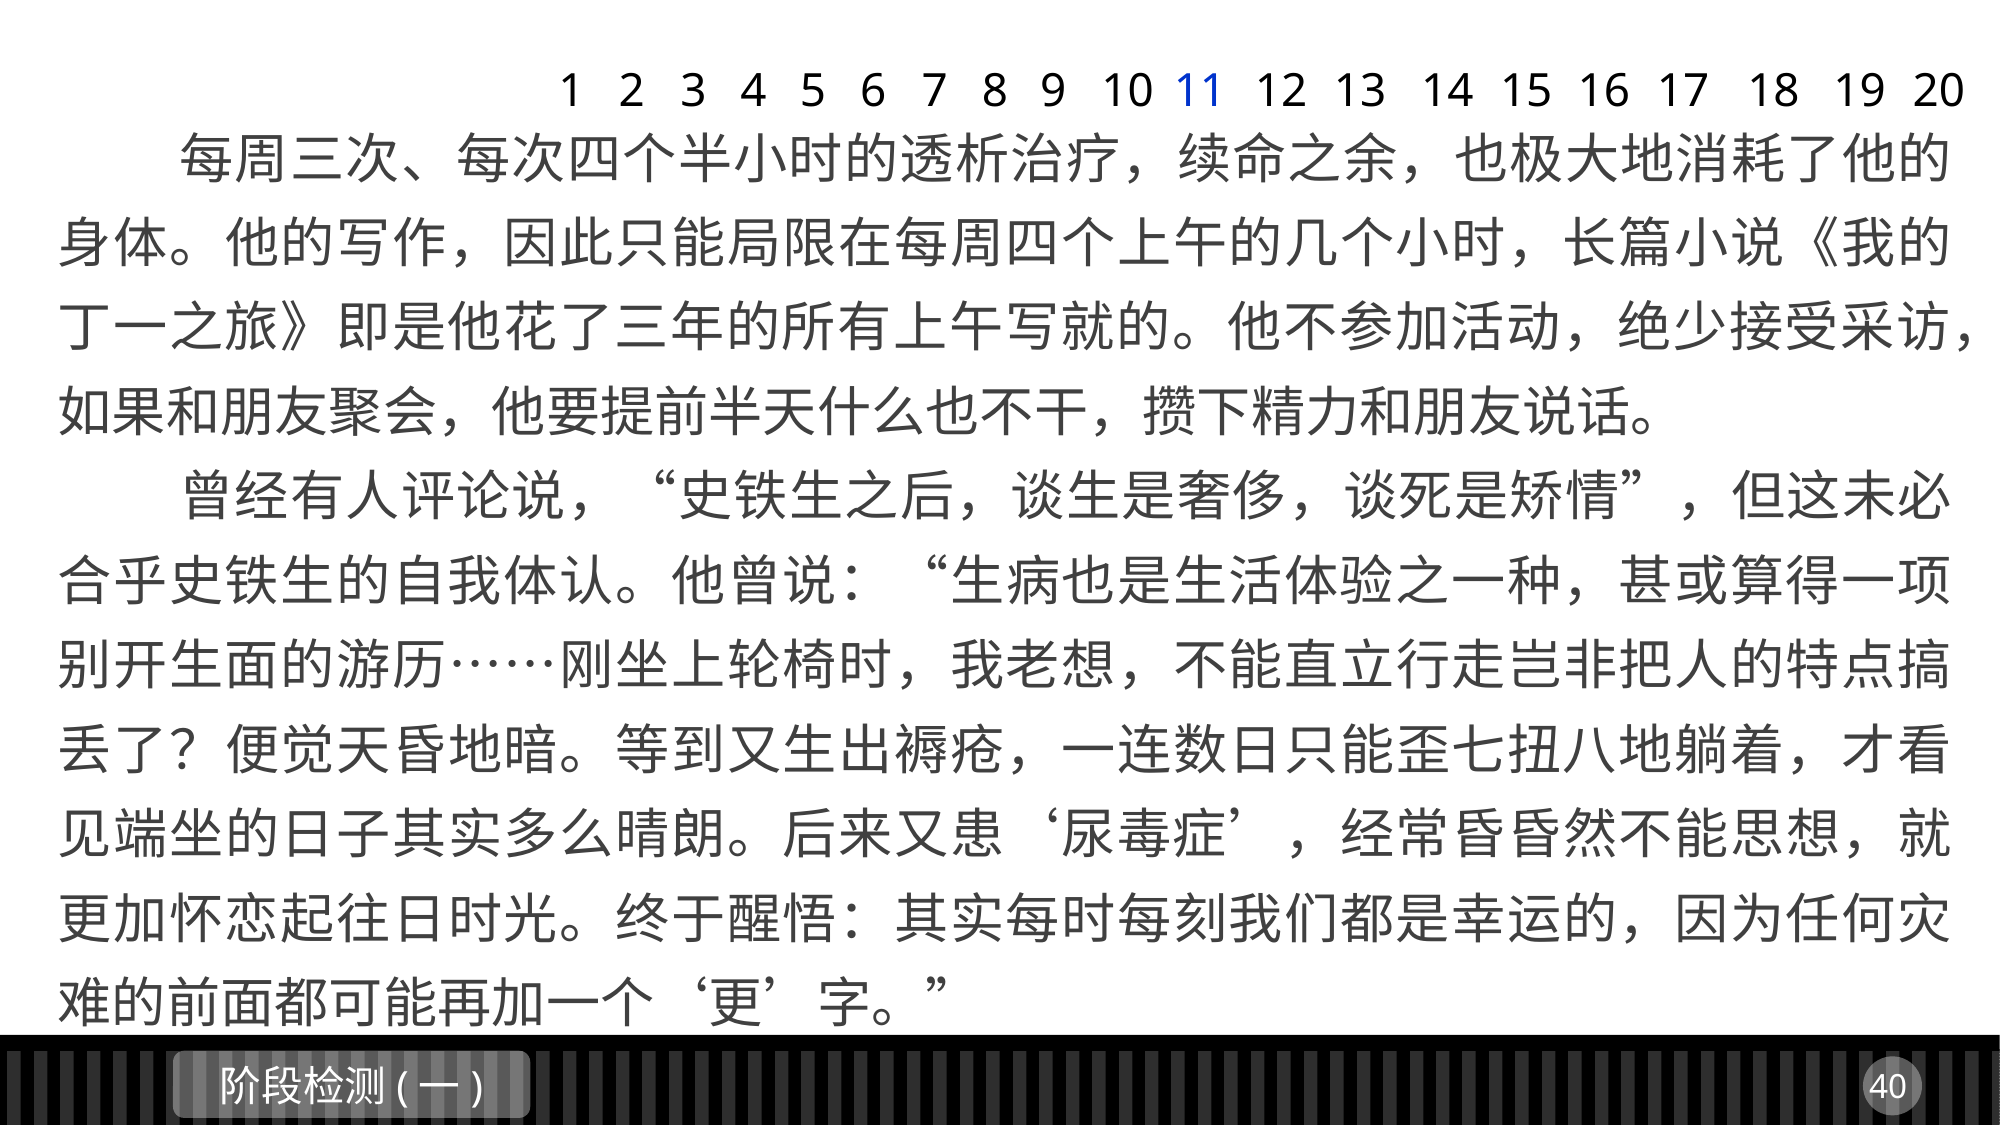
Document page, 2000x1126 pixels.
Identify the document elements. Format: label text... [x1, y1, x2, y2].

text_box 9 [1020, 54, 1078, 122]
text_box 14 [1398, 54, 1477, 122]
text_box 12 [1232, 54, 1311, 122]
text_box 20 [1890, 54, 1977, 122]
text_box 16 [1555, 54, 1634, 122]
text_box 每周三次、每次四个半小时的透析治疗，续命之余，也极大地消耗了他的身体。他的写作，因此只能局限在每周四个上午的几个小时，长篇小说《我的丁一之旅》即是他花了三年的所有上午写就的。他不参加活动，绝少接受采访，如果和朋友聚会，他要提前半天什么也不干，攒下精力和朋友说话。 曾经有人评论说，“史铁生之后，谈生是奢侈，谈死是矫情”，但这未必合乎史铁生的自我体认。他曾说：“生病也是生活体验之一种，甚或算得一项别开生面的游历……刚坐上轮椅时，我老想，不能直立行走岂非把人的特点搞丢了？便觉天昏地暗。等到又生出褥疮，一连数日只能歪七扭八地躺着，才看见端坐的日子其实多么晴朗。后来又患‘尿毒症’，经常昏昏然不能思想，就更加怀恋起往日时光。终于醒悟：其实每时每刻我们都是幸运的，因为任何灾难的前面都可能再加一个‘更’字。” [42, 97, 1967, 1041]
text_box 15 [1477, 54, 1555, 122]
text_box 7 [902, 54, 960, 122]
text_box 6 [840, 54, 898, 122]
text_box 11 [1151, 54, 1232, 122]
text_box 17 [1634, 54, 1721, 122]
text_box 1 [539, 54, 596, 122]
text_box 8 [962, 54, 1020, 122]
text_box 10 [1079, 55, 1151, 122]
text_box 18 [1725, 54, 1811, 122]
text_box 19 [1811, 54, 1890, 122]
text_box 5 [780, 54, 838, 122]
text_box 2 [599, 54, 656, 122]
text_box 13 [1311, 54, 1398, 122]
text_box 4 [721, 54, 778, 122]
text_box 3 [661, 54, 718, 122]
